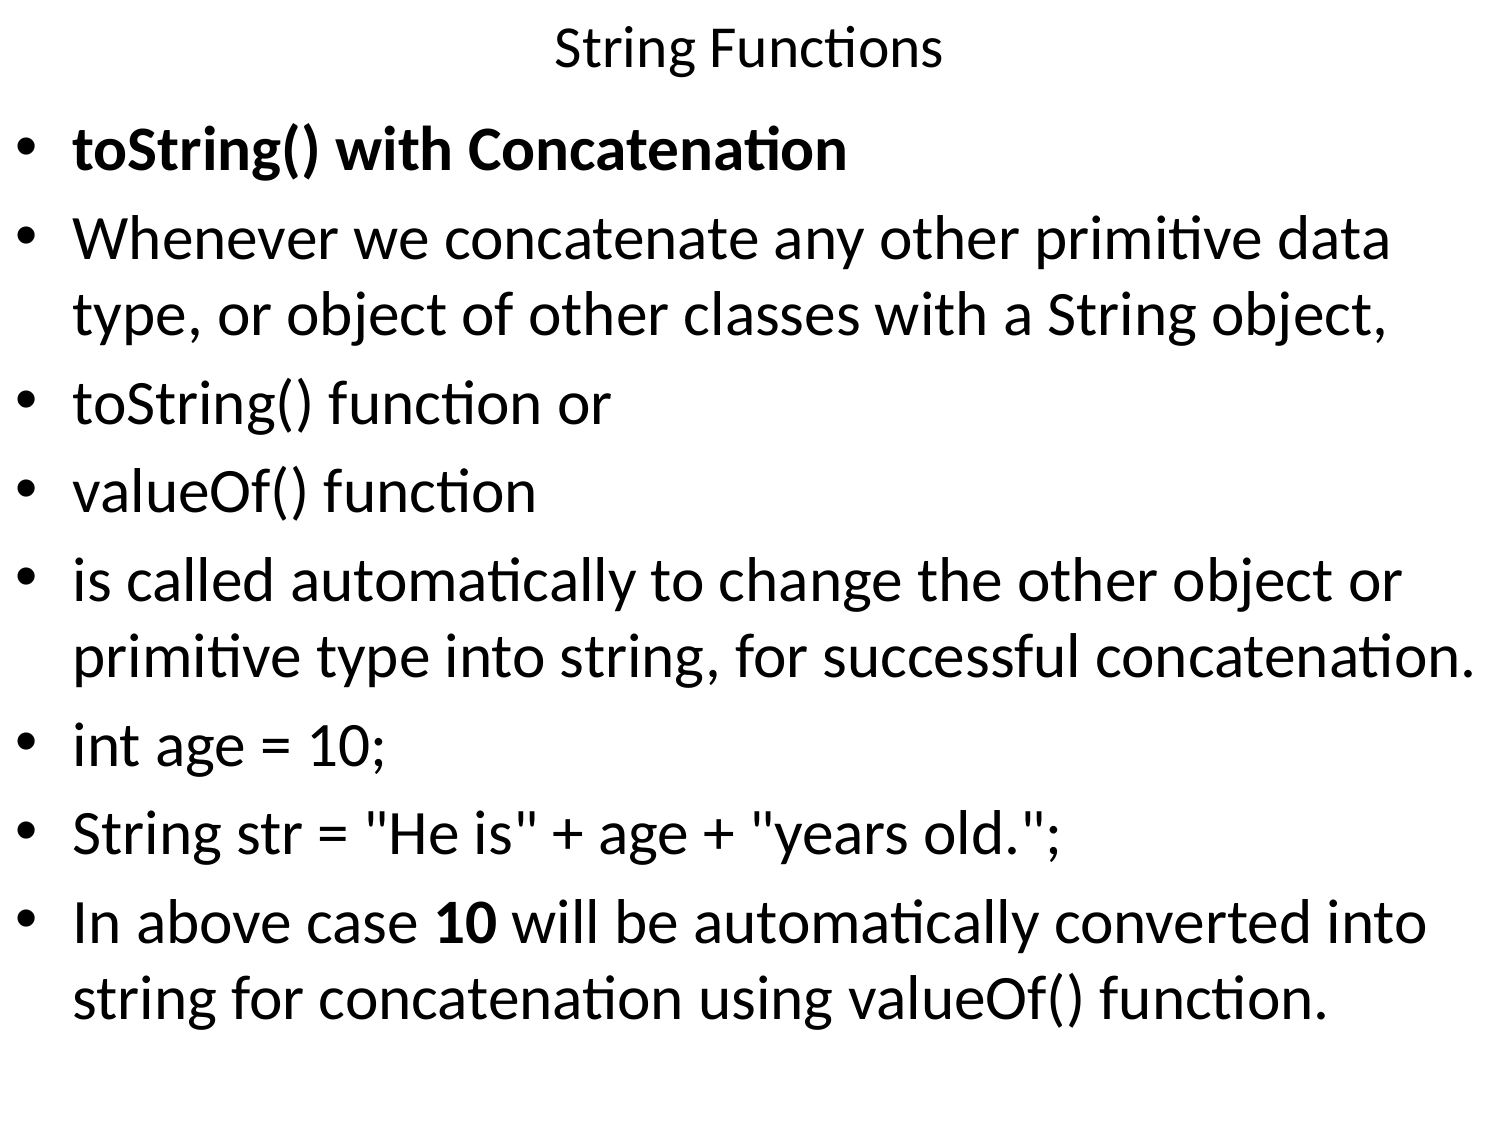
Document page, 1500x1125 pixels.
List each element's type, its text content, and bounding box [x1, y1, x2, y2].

list toString() with Concatenation Whenever we concatenate any other primitive data type, or object of other classes with a String object, toString() function or valueOf() function is called automatically to change the other object or primitive type into string, for successful concatenation. int age = 10; String str = "He is" + age + "years old."; In above case 10 will be automatically converted into string for concatenation using valueOf() function. [0, 99, 1500, 1125]
title String Functions [75, 0, 1425, 88]
